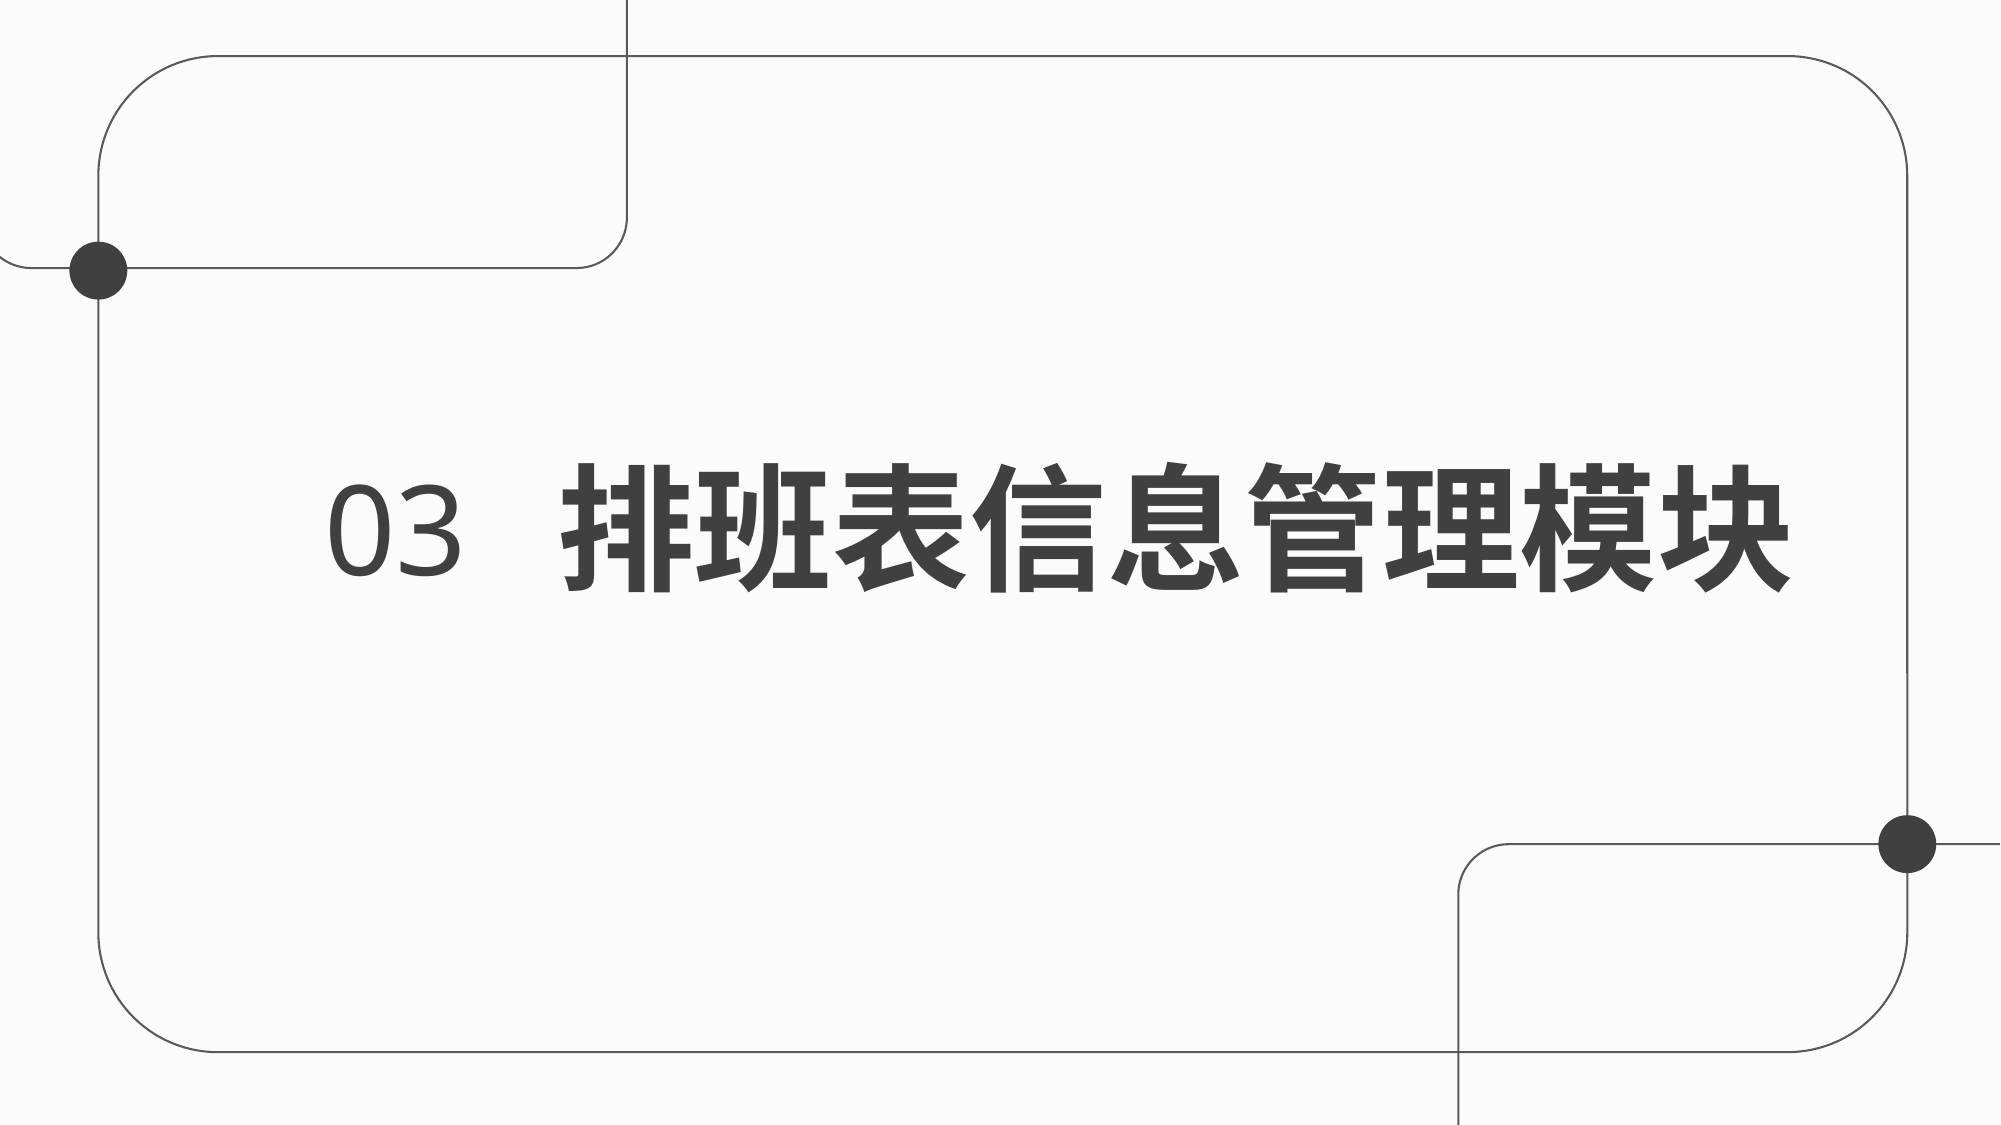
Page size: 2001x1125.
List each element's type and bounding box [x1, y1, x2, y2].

text_box [1457, 843, 2000, 1125]
text_box [68, 240, 129, 301]
text_box [97, 55, 1909, 1054]
text_box [0, 0, 628, 270]
text_box [1877, 814, 1938, 875]
